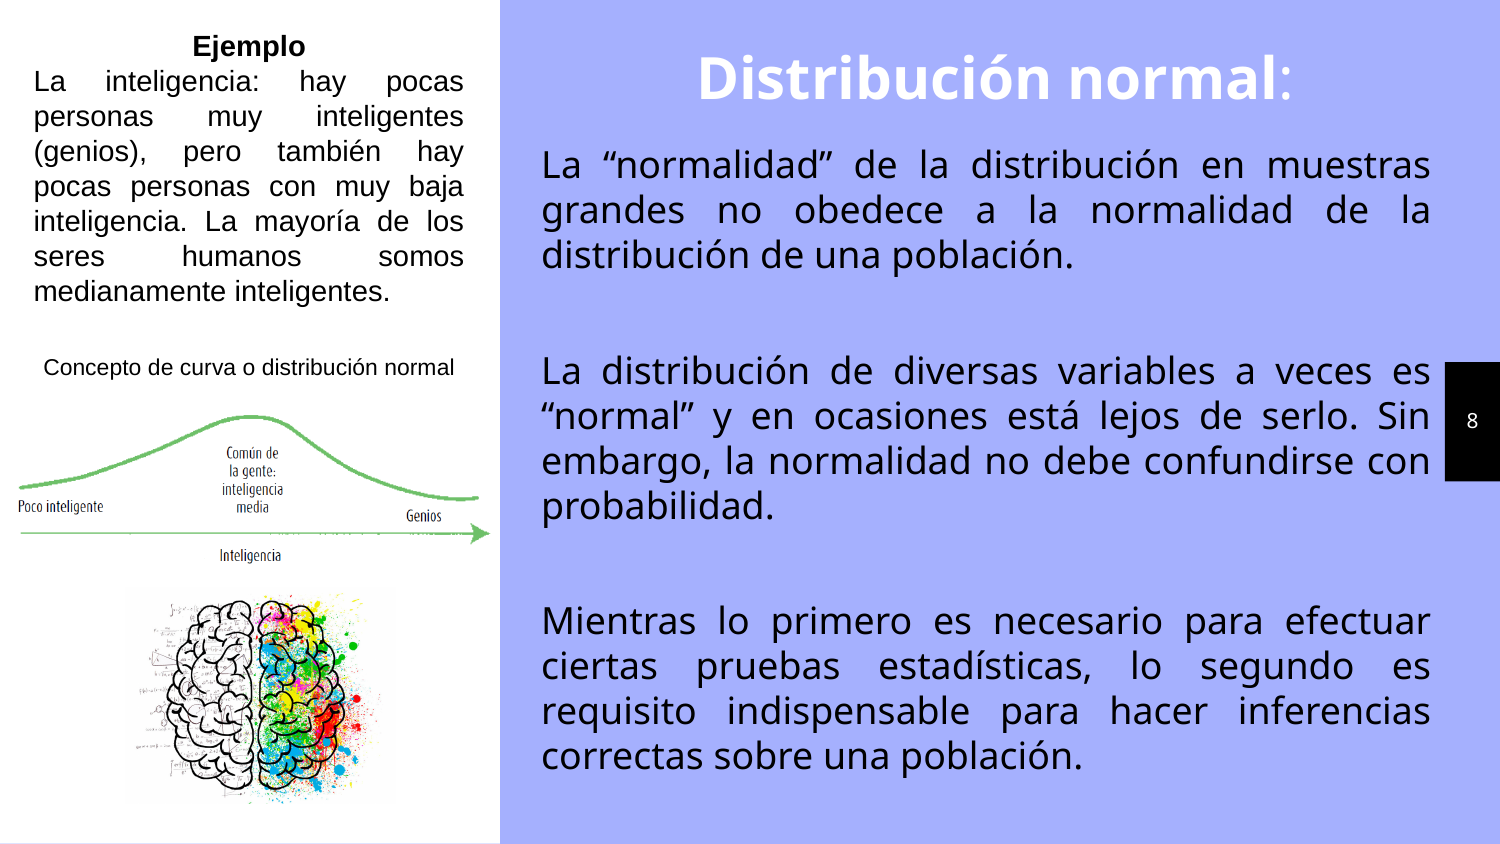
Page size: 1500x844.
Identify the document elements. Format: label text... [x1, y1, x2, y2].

picture [13, 409, 498, 574]
picture [125, 586, 397, 805]
title Distribución normal: [543, 26, 1447, 127]
text_box Concepto de curva o distribución normal [28, 345, 470, 388]
subtitle La “normalidad” de la distribución en muestras grandes no obedece a la normalidad de la distribución de una población. La distribución de diversas variables a veces es “normal” y en ocasiones está lejos de serlo. Sin embargo, la normalidad no debe confundirse con probabilidad. Mientras lo primero es necesario para efectuar ciertas pruebas estadísticas, lo segundo es requisito indispensable para hacer inferencias correctas sobre una población. [513, 126, 1447, 788]
slide_number 8 [1444, 362, 1500, 482]
text_box Ejemplo La inteligencia: hay pocas personas muy inteligentes (genios), pero también hay pocas personas con muy baja inteligencia. La mayoría de los seres humanos somos medianamente inteligentes. [18, 20, 480, 315]
